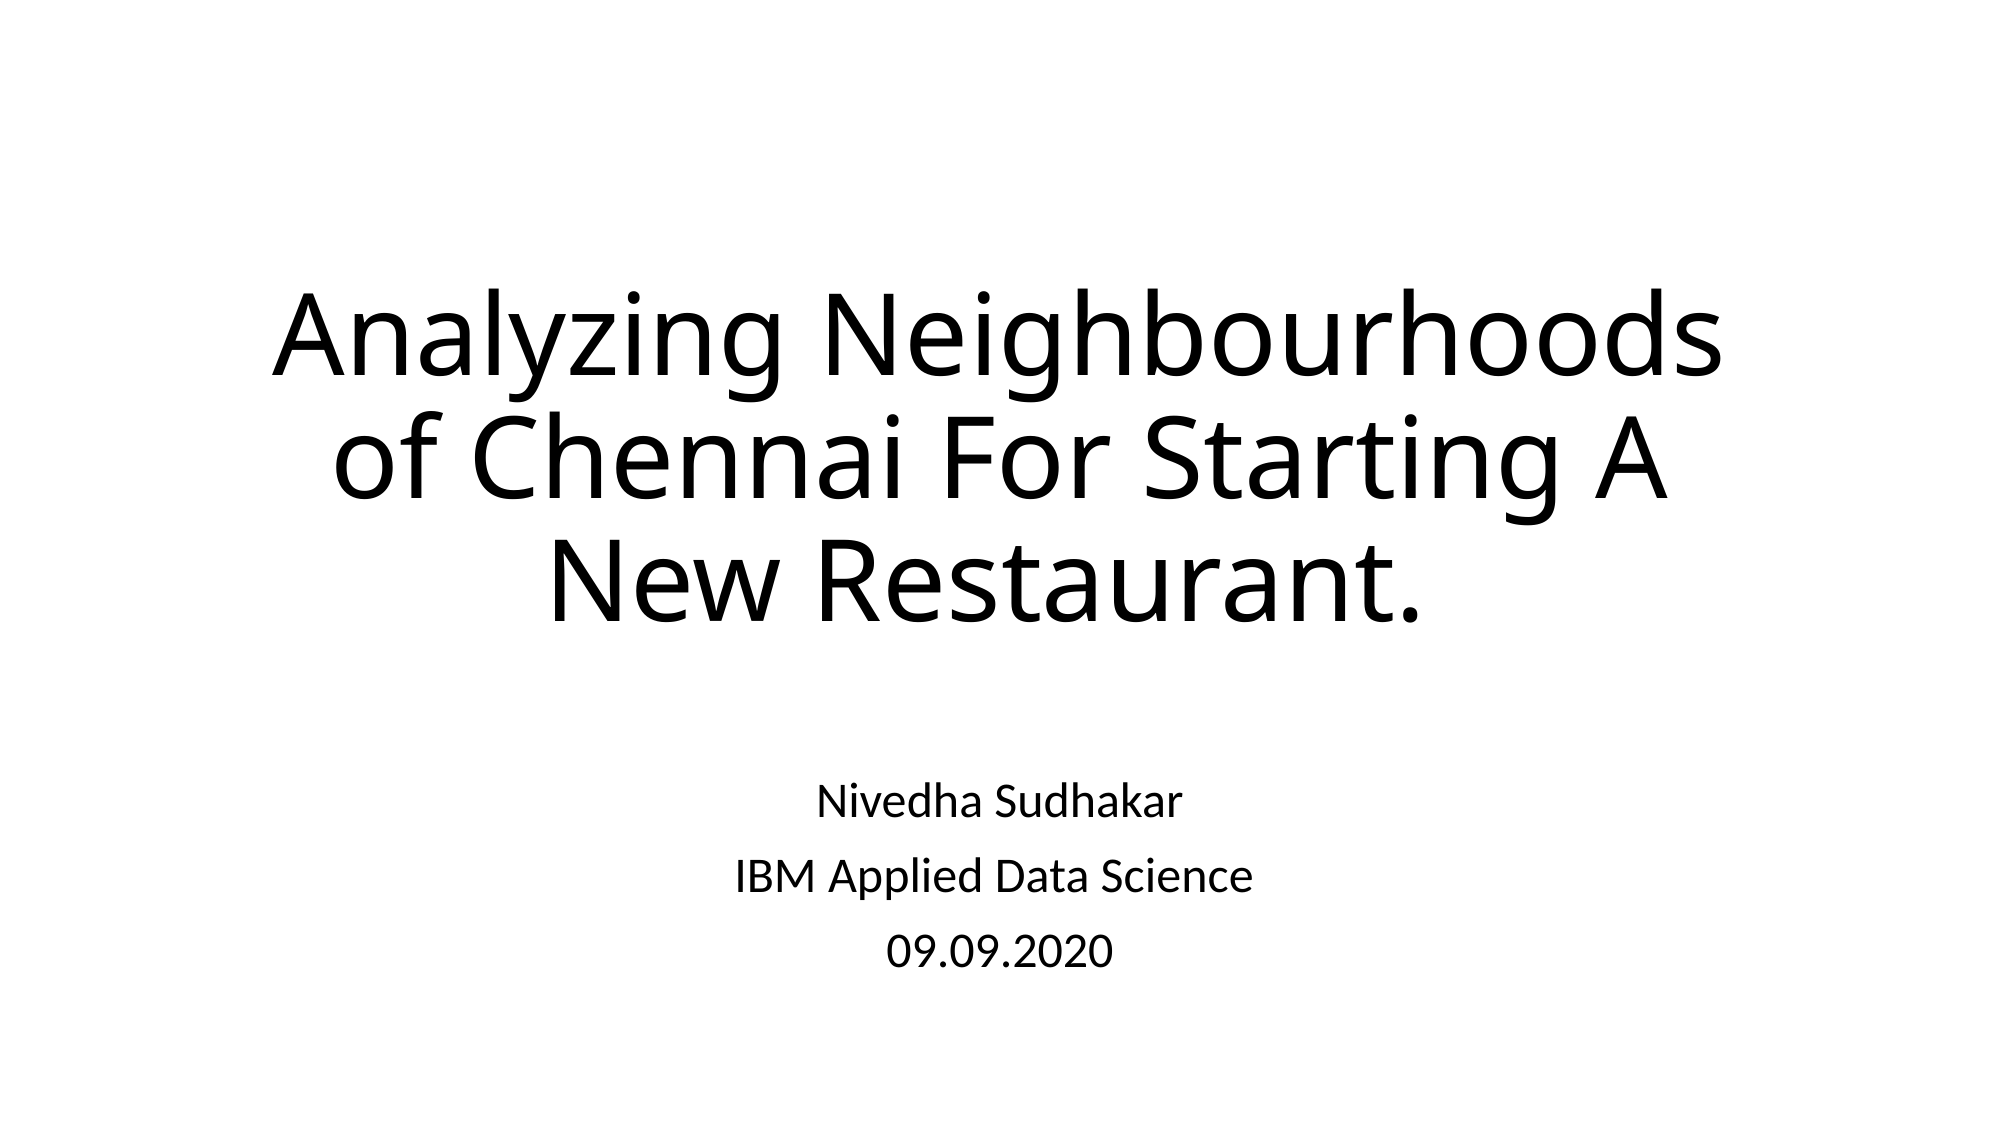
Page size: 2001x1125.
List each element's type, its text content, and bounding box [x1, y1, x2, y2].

title Analyzing Neighbourhoods of Chennai For Starting A New Restaurant. [249, 149, 1750, 654]
subtitle Nivedha Sudhakar IBM Applied Data Science 09.09.2020 [249, 767, 1750, 997]
